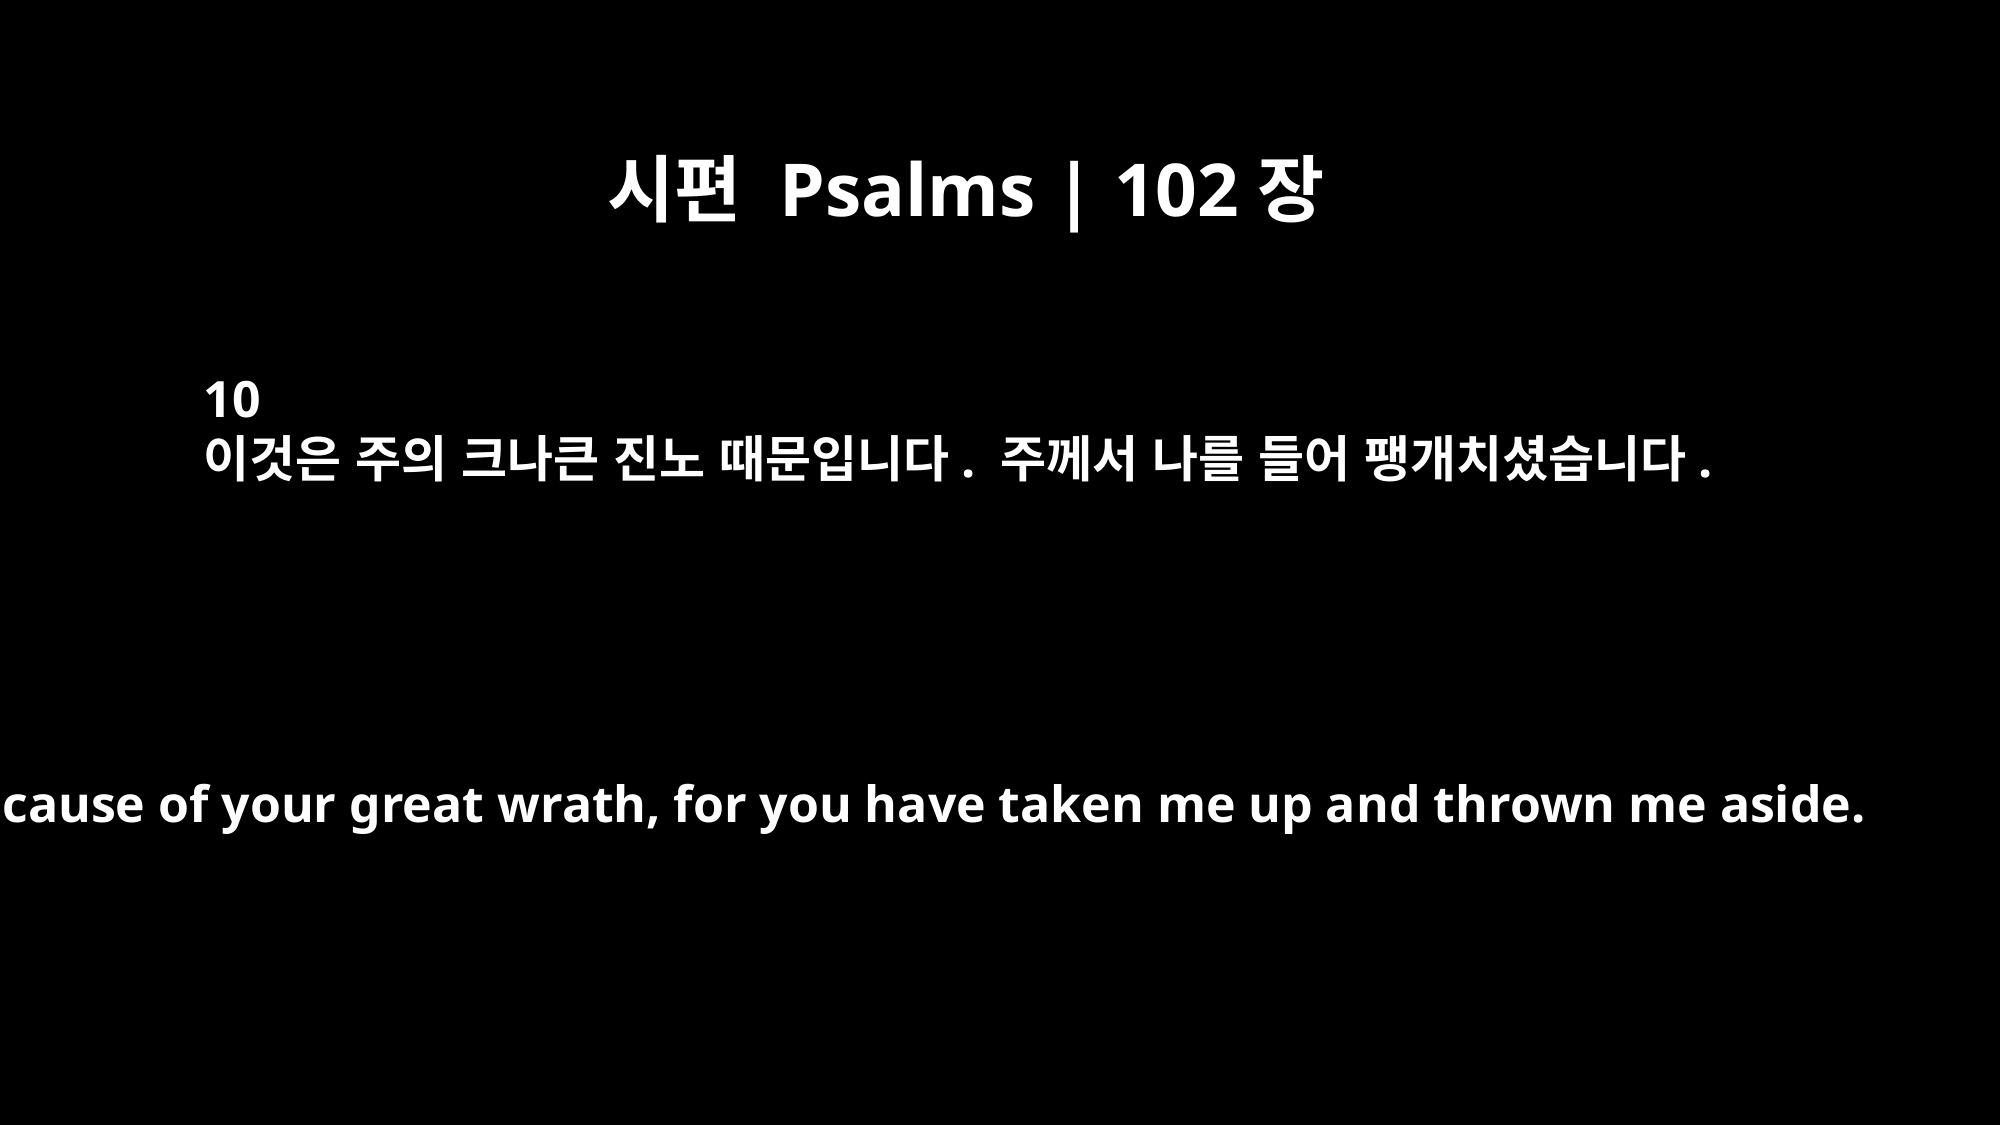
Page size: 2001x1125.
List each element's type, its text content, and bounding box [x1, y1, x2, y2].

text_box 10 이것은 주의 크나큰 진노 때문입니다. 주께서 나를 들어 팽개치셨습니다. [188, 359, 1729, 495]
text_box because of your great wrath, for you have taken me up and thrown me aside. [0, 764, 1882, 840]
text_box 시편 Psalms | 102장 [592, 136, 1340, 239]
